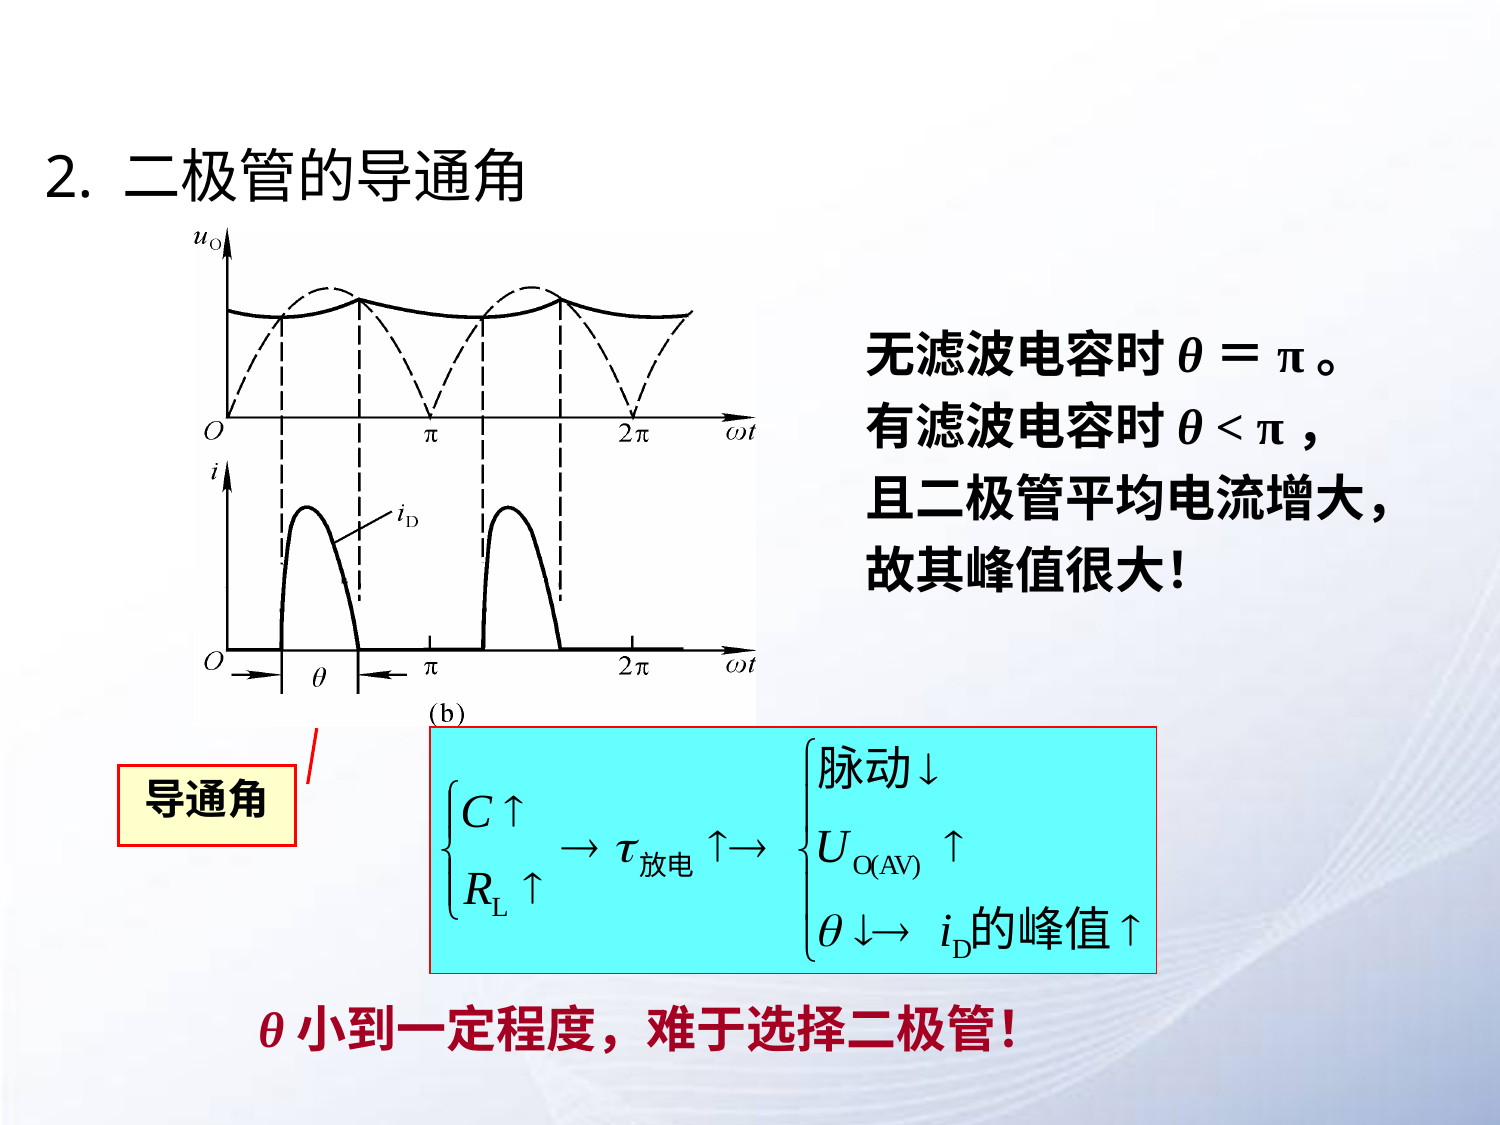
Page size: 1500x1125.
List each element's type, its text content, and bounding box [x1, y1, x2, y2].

picture [0, 0, 1500, 1125]
text_box θ小到一定程度，难于选择二极管！ [243, 990, 1194, 1066]
title 2. 二极管的导通角 [29, 136, 1243, 225]
text_box 无滤波电容时θ＝π。 有滤波电容时θ < π， 且二极管平均电流增大， 故其峰值很大！ [793, 302, 1436, 606]
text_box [430, 727, 1157, 974]
text_box 导通角 [118, 765, 296, 846]
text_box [193, 227, 757, 727]
